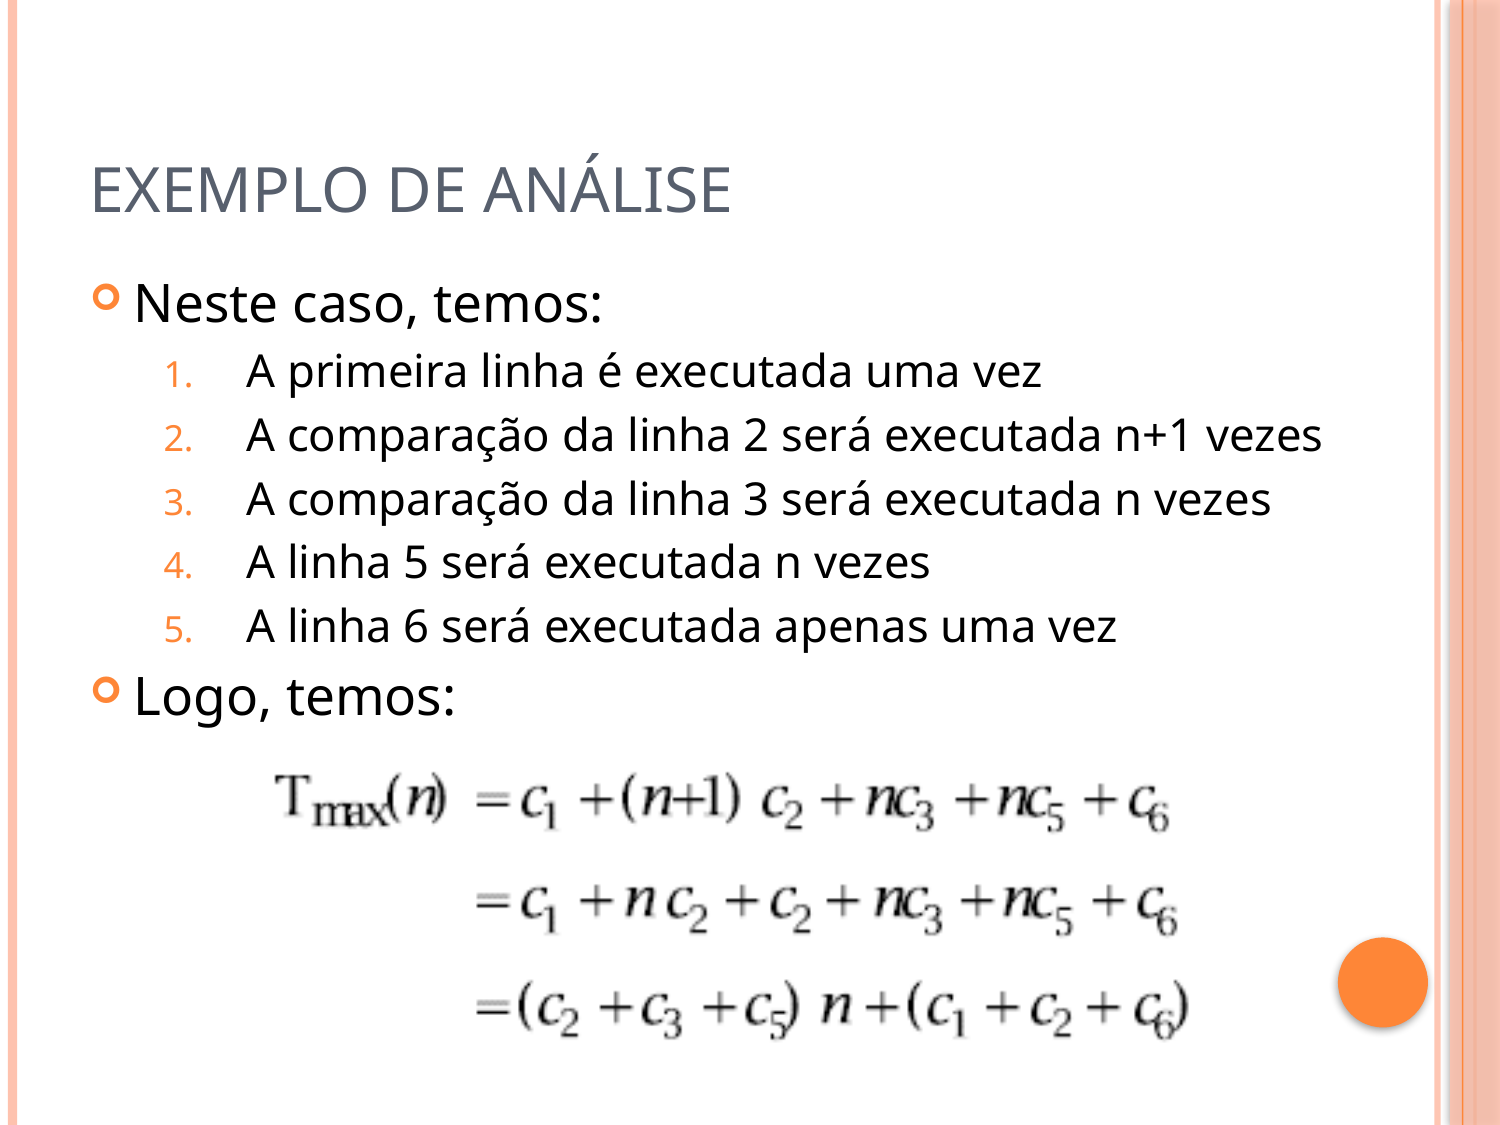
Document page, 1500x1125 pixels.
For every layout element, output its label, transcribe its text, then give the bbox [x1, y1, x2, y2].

list Neste caso, temos: A primeira linha é executada uma vez A comparação da linha 2 será executada n+1 vezes A comparação da linha 3 será executada n vezes A linha 5 será executada n vezes A linha 6 será executada apenas uma vez Logo, temos: [75, 262, 1425, 740]
title Exemplo de análise [75, 45, 1300, 233]
picture [265, 750, 1204, 1071]
